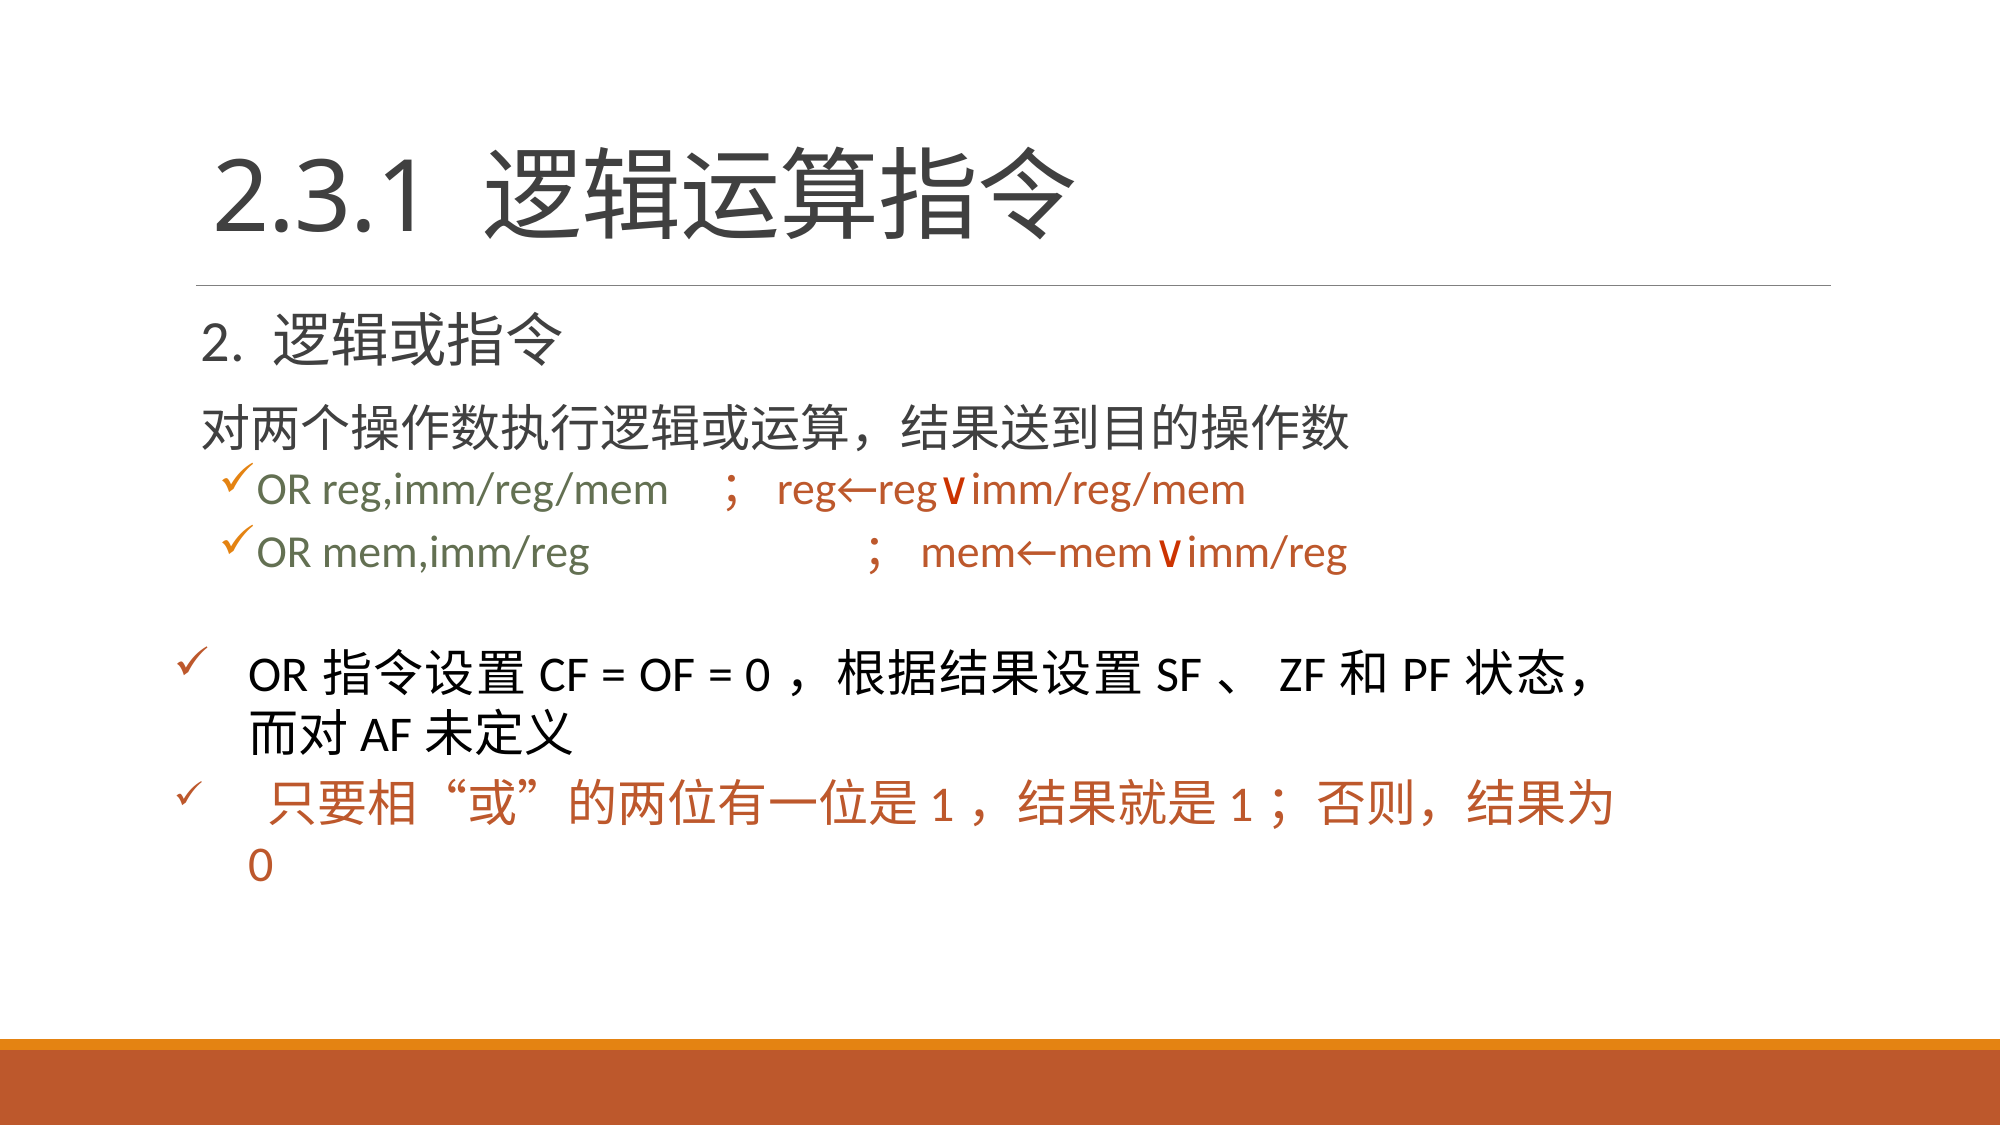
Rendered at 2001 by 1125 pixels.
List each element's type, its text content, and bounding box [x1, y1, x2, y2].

title 2.3.1 逻辑运算指令 [197, 127, 1111, 260]
list 2. 逻辑或指令 对两个操作数执行逻辑或运算，结果送到目的操作数 OR reg,imm/reg/mem ；reg←reg∨imm/reg/mem OR mem,imm/reg ；mem←mem∨imm/reg [185, 303, 1557, 633]
text_box OR指令设置CF = OF = 0，根据结果设置SF、ZF和PF状态，而对AF未定义 只要相“或”的两位有一位是1，结果就是1；否则，结果为0 [158, 633, 1633, 973]
